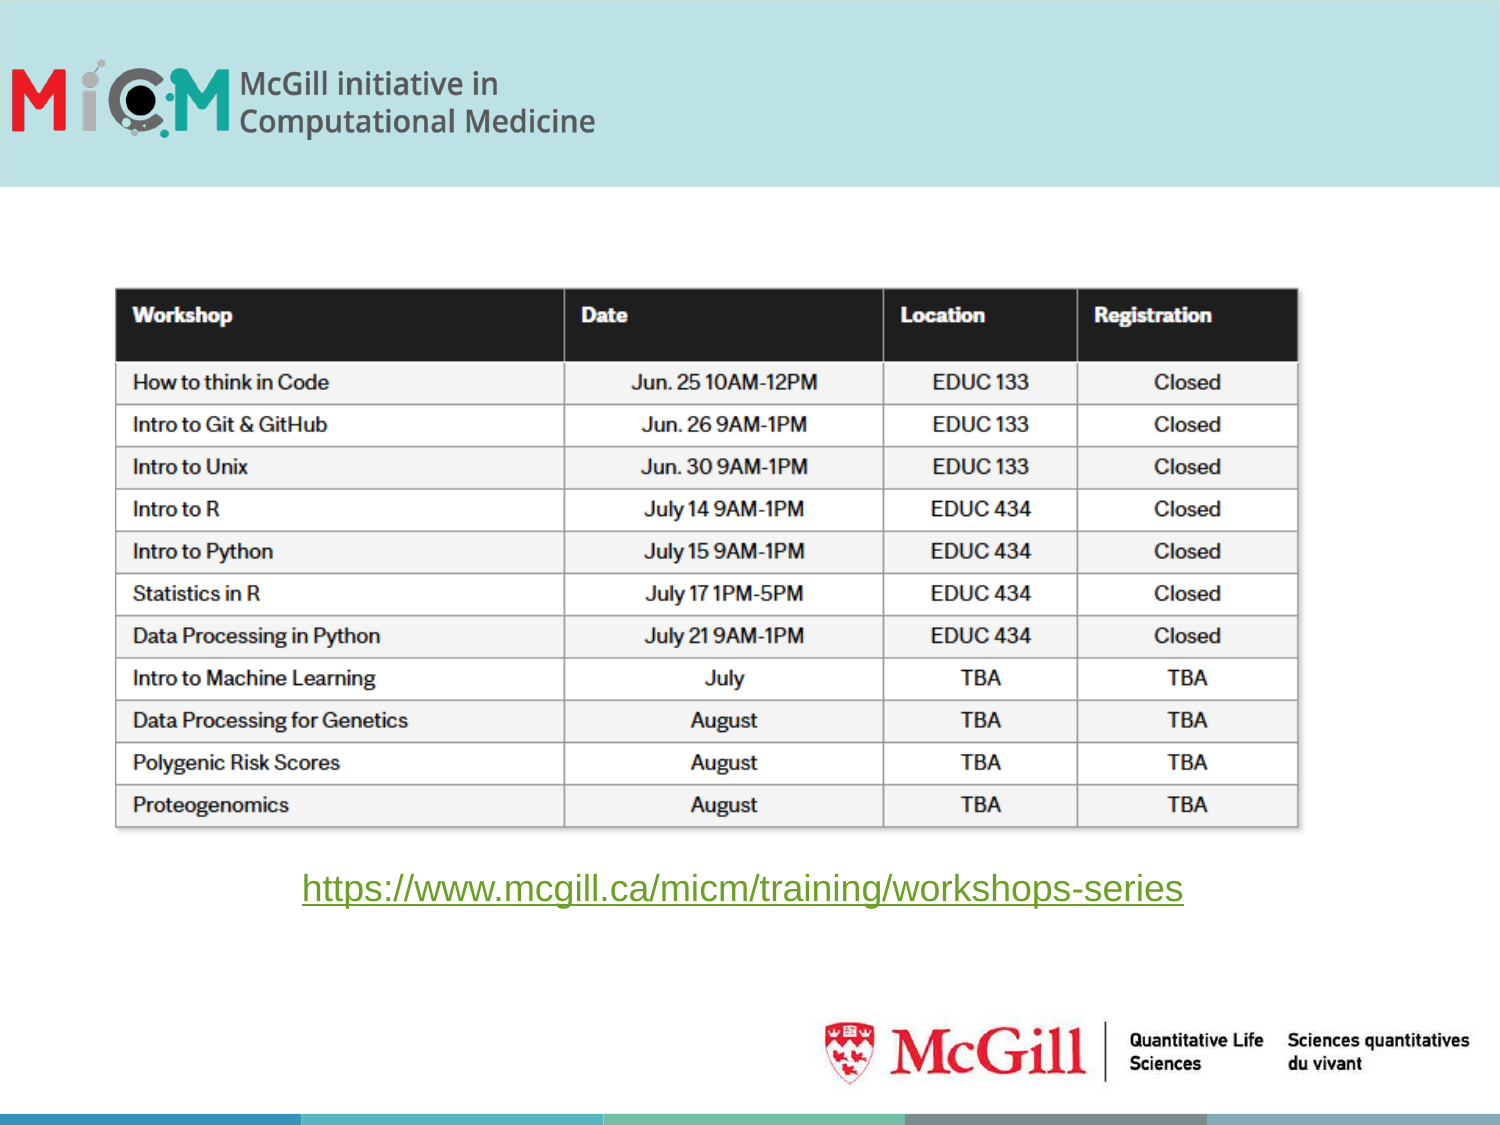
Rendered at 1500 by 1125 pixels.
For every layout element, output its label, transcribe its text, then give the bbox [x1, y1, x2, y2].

picture [115, 285, 1385, 840]
text_box https://www.mcgill.ca/micm/training/workshops-series [287, 856, 1213, 917]
picture [793, 992, 1500, 1122]
picture [0, 19, 634, 187]
